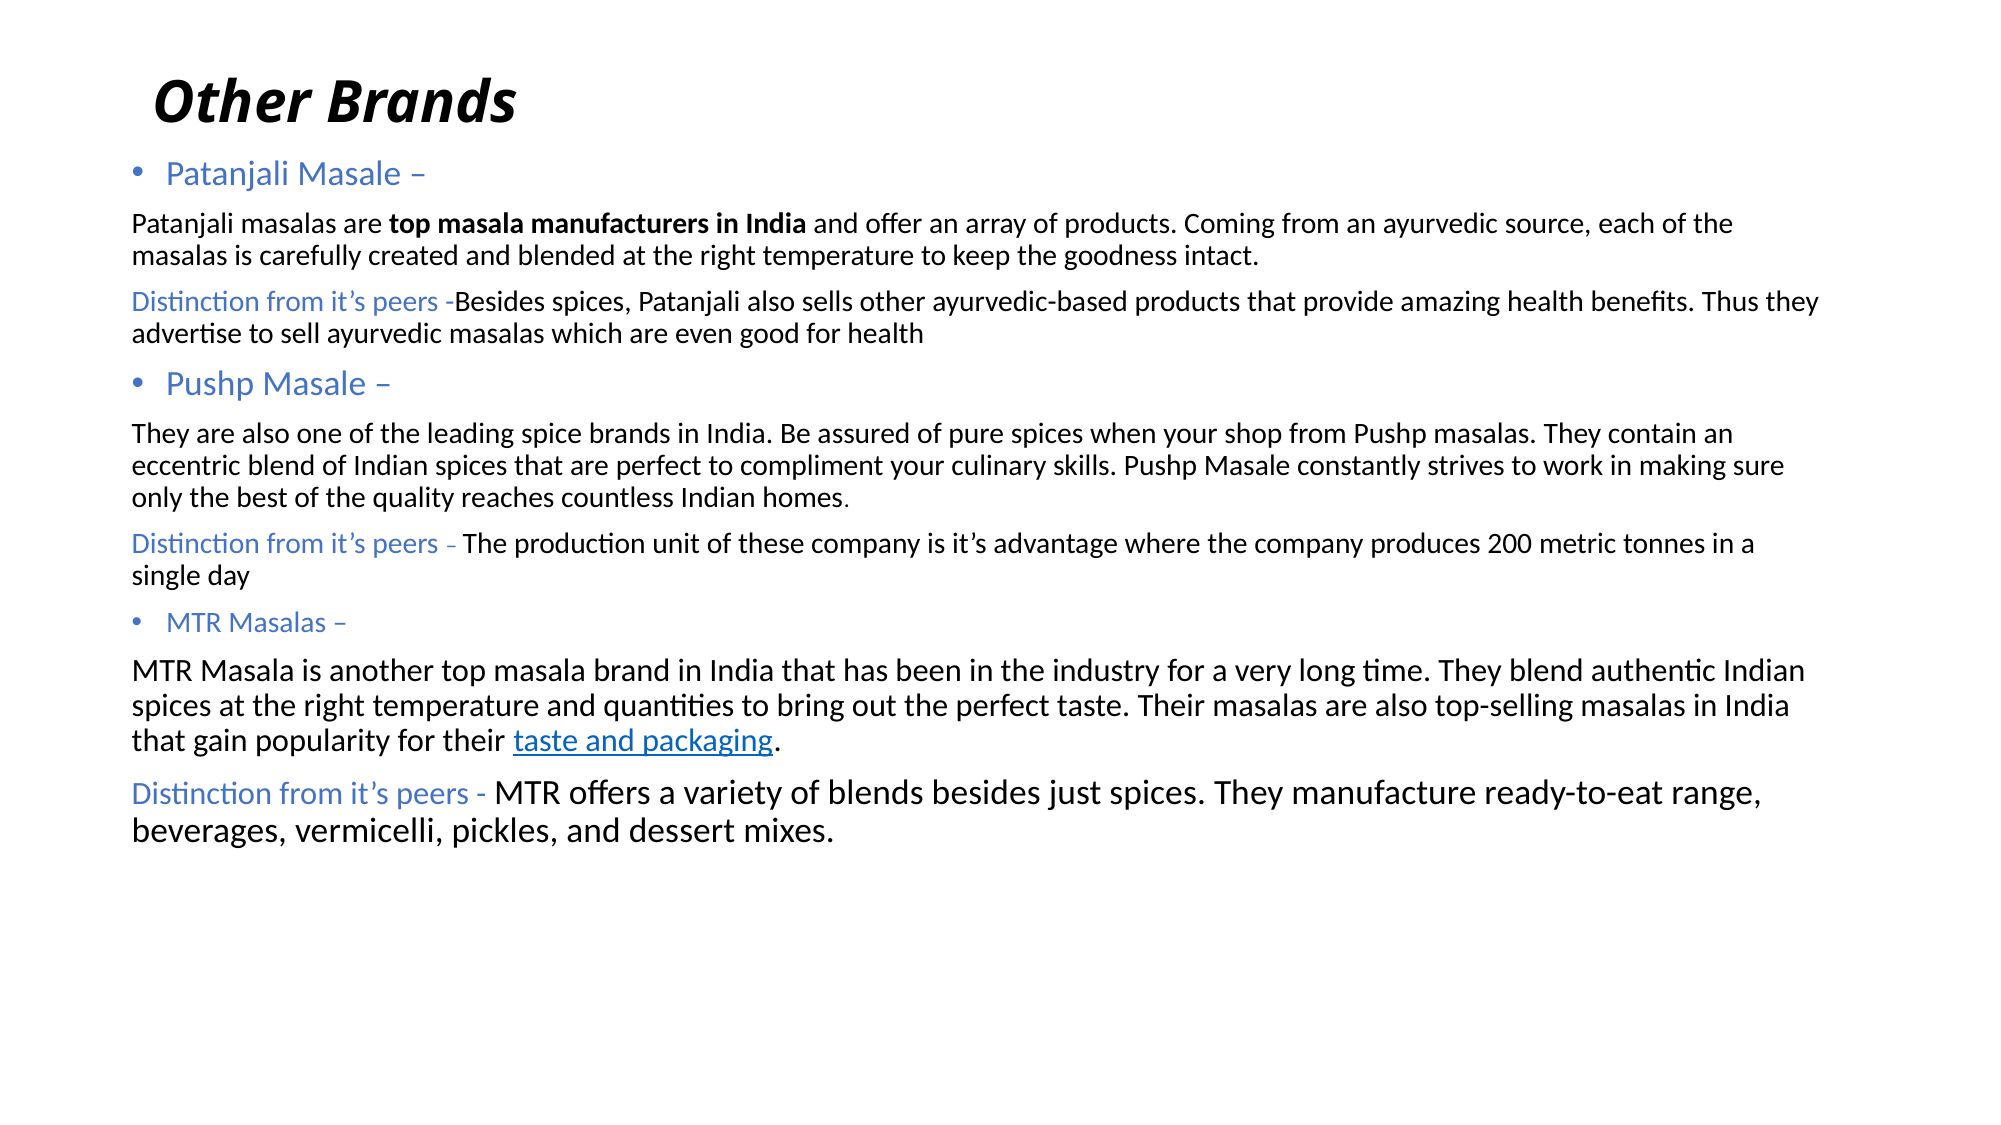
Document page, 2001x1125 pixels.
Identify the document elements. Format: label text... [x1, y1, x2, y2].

list Patanjali Masale – Patanjali masalas are top masala manufacturers in India and offer an array of products. Coming from an ayurvedic source, each of the masalas is carefully created and blended at the right temperature to keep the goodness intact. Distinction from it’s peers -Besides spices, Patanjali also sells other ayurvedic-based products that provide amazing health benefits. Thus they advertise to sell ayurvedic masalas which are even good for health Pushp Masale – They are also one of the leading spice brands in India. Be assured of pure spices when your shop from Pushp masalas. They contain an eccentric blend of Indian spices that are perfect to compliment your culinary skills. Pushp Masale constantly strives to work in making sure only the best of the quality reaches countless Indian homes. Distinction from it’s peers – The production unit of these company is it’s advantage where the company produces 200 metric tonnes in a single day MTR Masalas – MTR Masala is another top masala brand in India that has been in the industry for a very long time. They blend authentic Indian spices at the right temperature and quantities to bring out the perfect taste. Their masalas are also top-selling masalas in India that gain popularity for their taste and packaging. Distinction from it’s peers - MTR offers a variety of blends besides just spices. They manufacture ready-to-eat range, beverages, vermicelli, pickles, and dessert mixes. [116, 147, 1842, 861]
title Other Brands [137, 59, 1863, 148]
